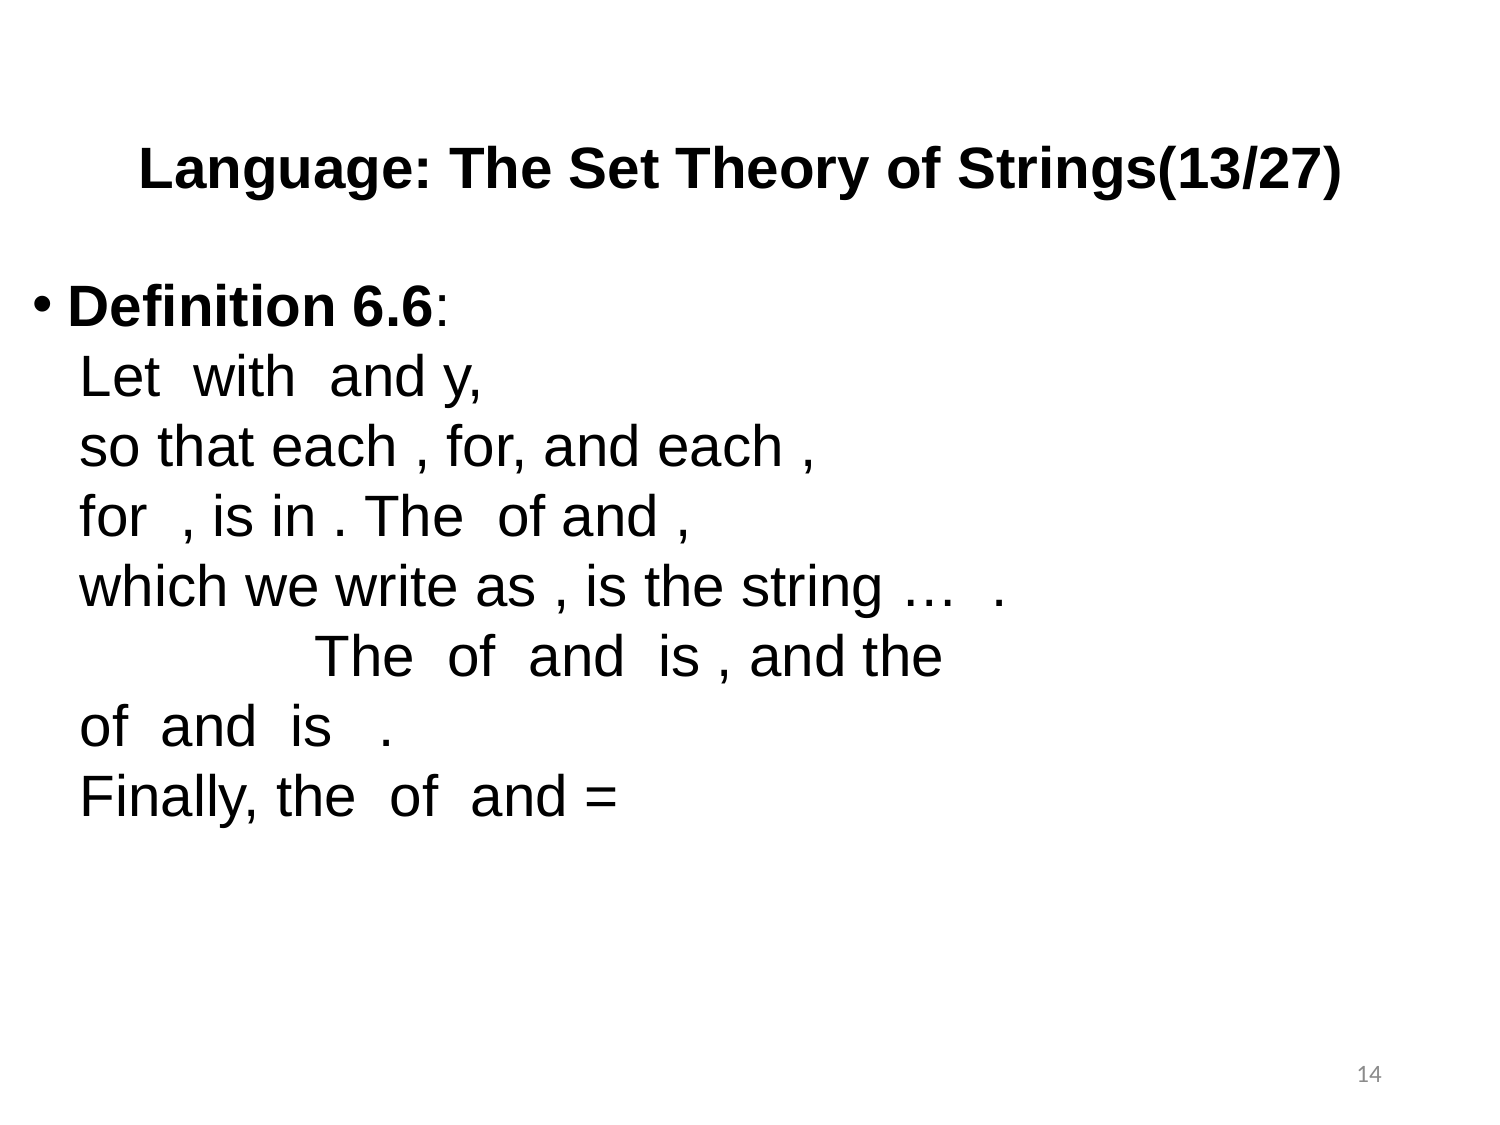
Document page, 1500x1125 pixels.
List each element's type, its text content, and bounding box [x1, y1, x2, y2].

text_box Language: The Set Theory of Strings(13/27) [124, 122, 1376, 208]
slide_number 14 [1059, 1042, 1397, 1103]
